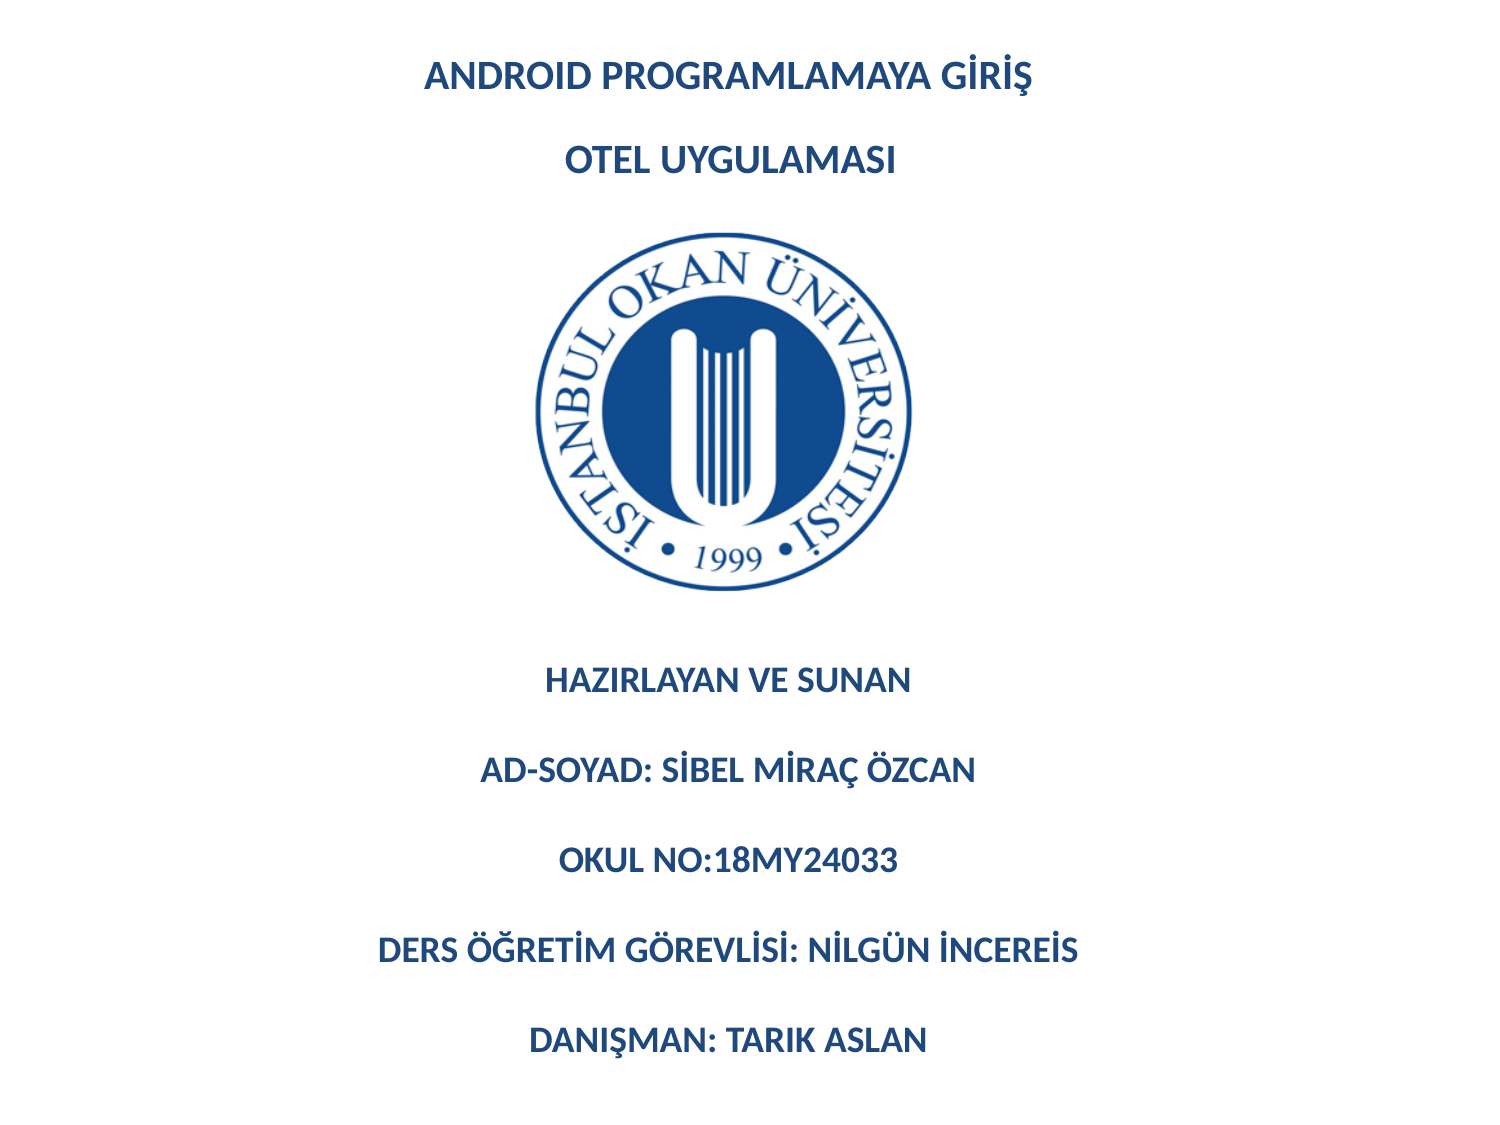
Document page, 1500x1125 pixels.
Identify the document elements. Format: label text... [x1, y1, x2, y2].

text_box OTEL UYGULAMASI [549, 124, 912, 153]
picture [472, 155, 990, 648]
text_box ANDROID PROGRAMLAMAYA GİRİŞ [409, 40, 1048, 105]
text_box HAZIRLAYAN VE SUNAN AD-SOYAD: SİBEL MİRAÇ ÖZCAN OKUL NO:18MY24033 DERS ÖĞRETİM GÖREVLİSİ: NİLGÜN İNCEREİS DANIŞMAN: TARIK ASLAN [362, 647, 1095, 1067]
